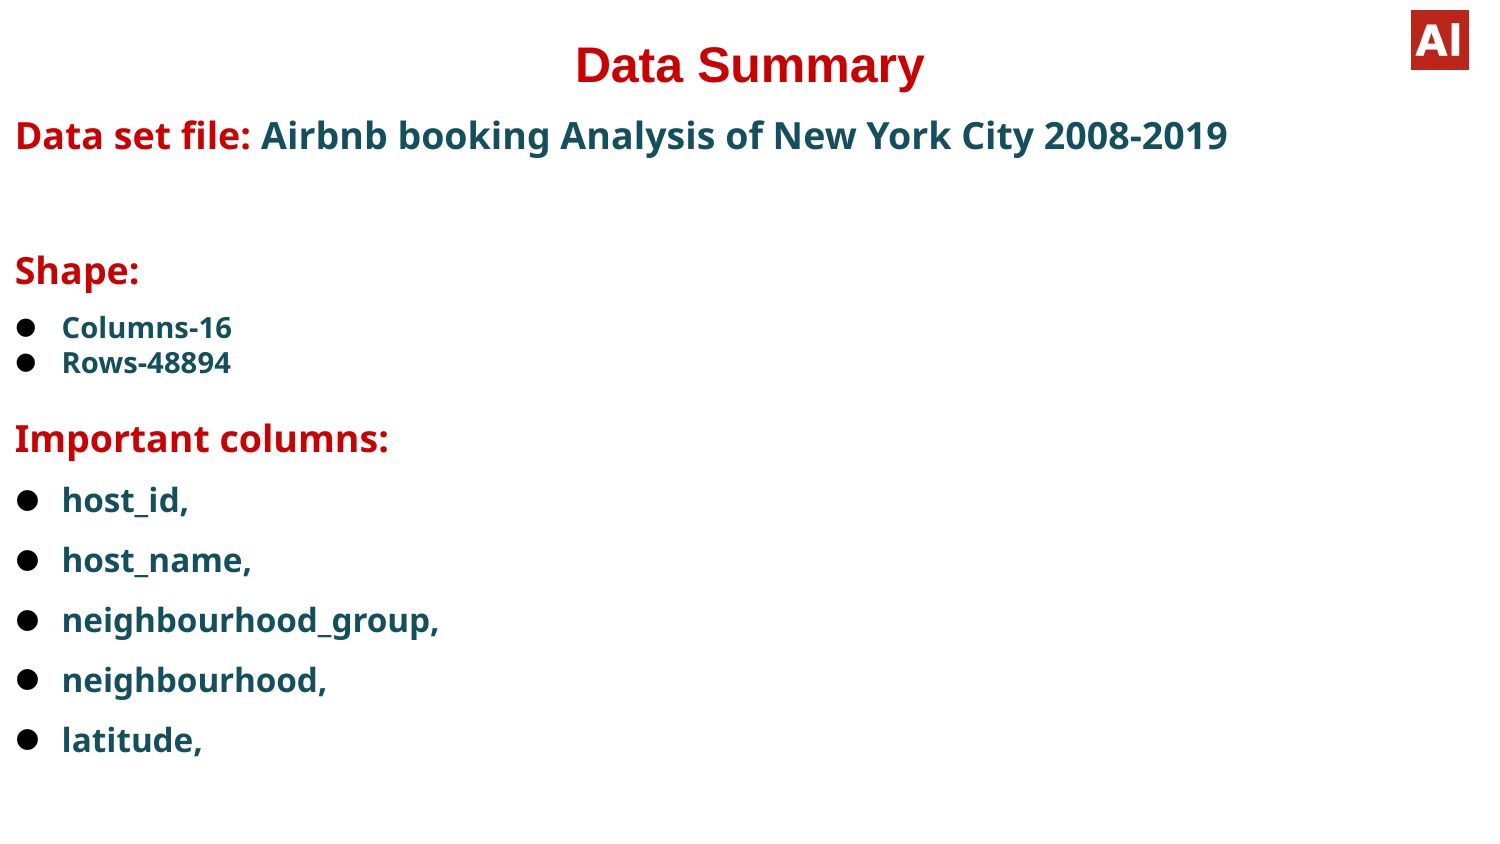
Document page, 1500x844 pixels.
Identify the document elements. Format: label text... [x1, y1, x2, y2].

text_box Data set file: Airbnb booking Analysis of New York City 2008-2019 Shape: Columns-16 Rows-48894 Important columns: host_id, host_name, neighbourhood_group, neighbourhood, latitude, [0, 104, 1500, 802]
picture [1411, 10, 1469, 25]
text_box Data Summary [0, 25, 1500, 100]
